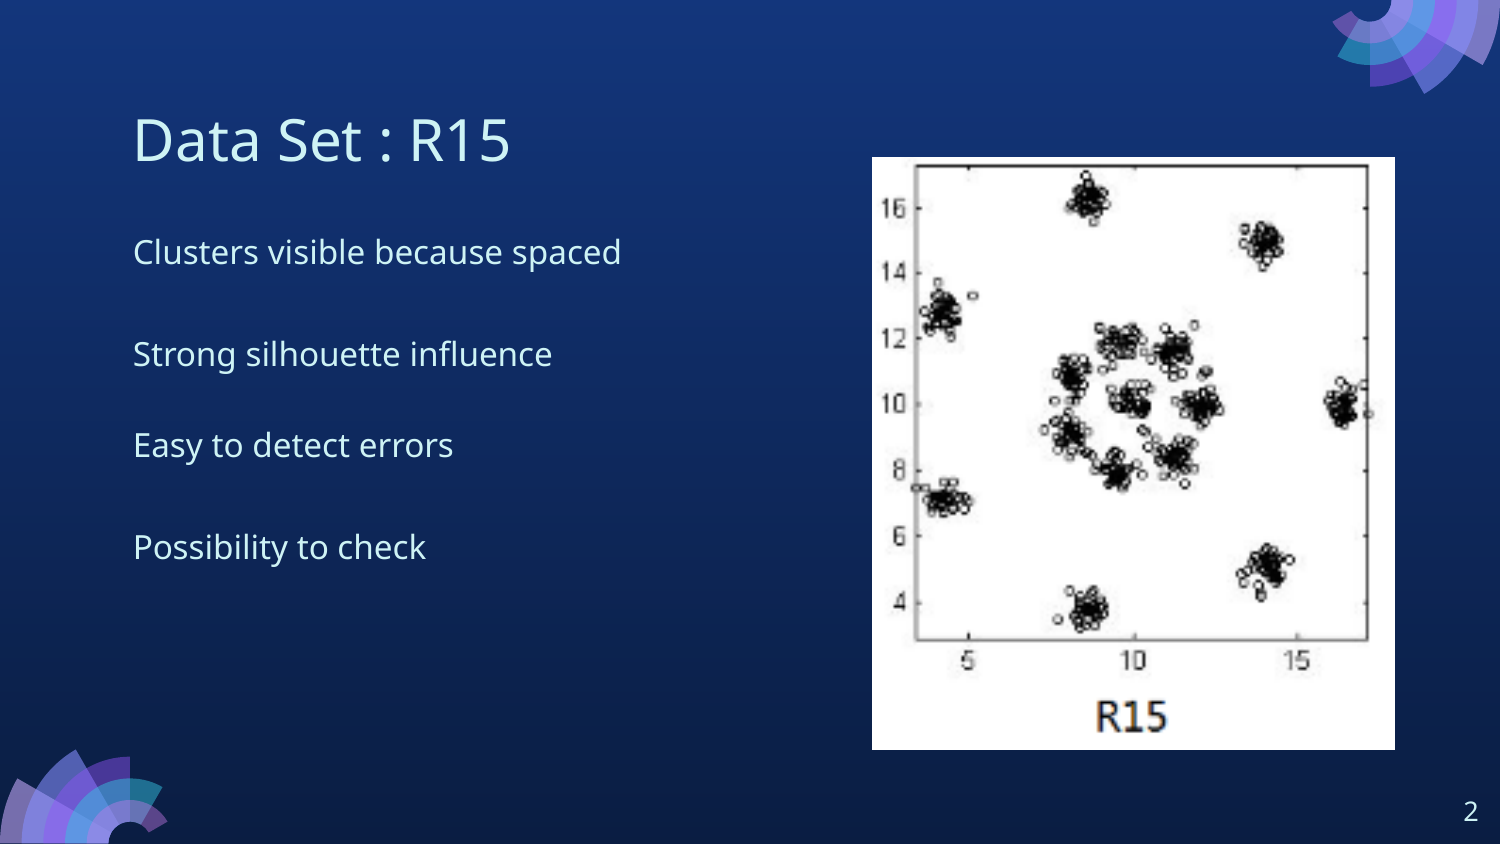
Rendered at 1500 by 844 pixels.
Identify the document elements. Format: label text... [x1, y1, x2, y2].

text_box <numéro> [1403, 779, 1494, 844]
picture [872, 157, 1395, 750]
text_box Data Set : R15 [118, 88, 1382, 183]
text_box Clusters visible because spaced Strong silhouette influence Easy to detect errors Possibility to check [118, 181, 750, 697]
